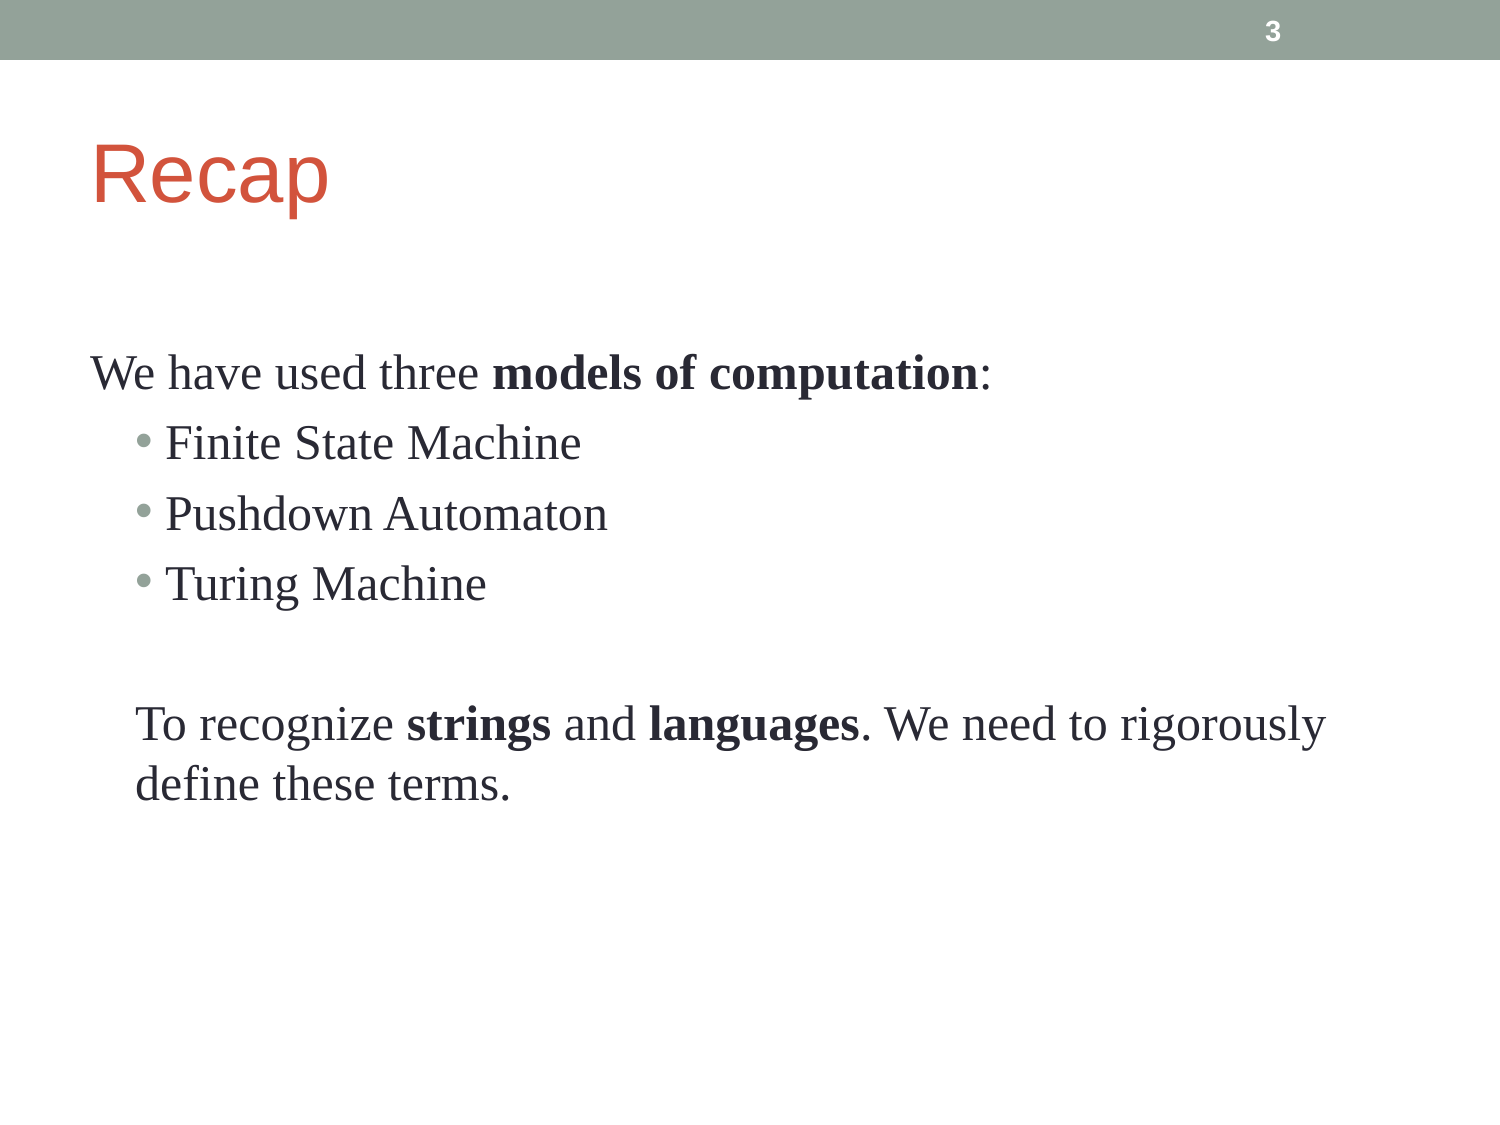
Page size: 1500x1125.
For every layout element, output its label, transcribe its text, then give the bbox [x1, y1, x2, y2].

list We have used three models of computation: Finite State Machine Pushdown Automaton Turing Machine To recognize strings and languages. We need to rigorously define these terms. [75, 262, 1425, 1063]
slide_number ‹#› [1250, 3, 1425, 57]
title Recap [75, 87, 1425, 250]
